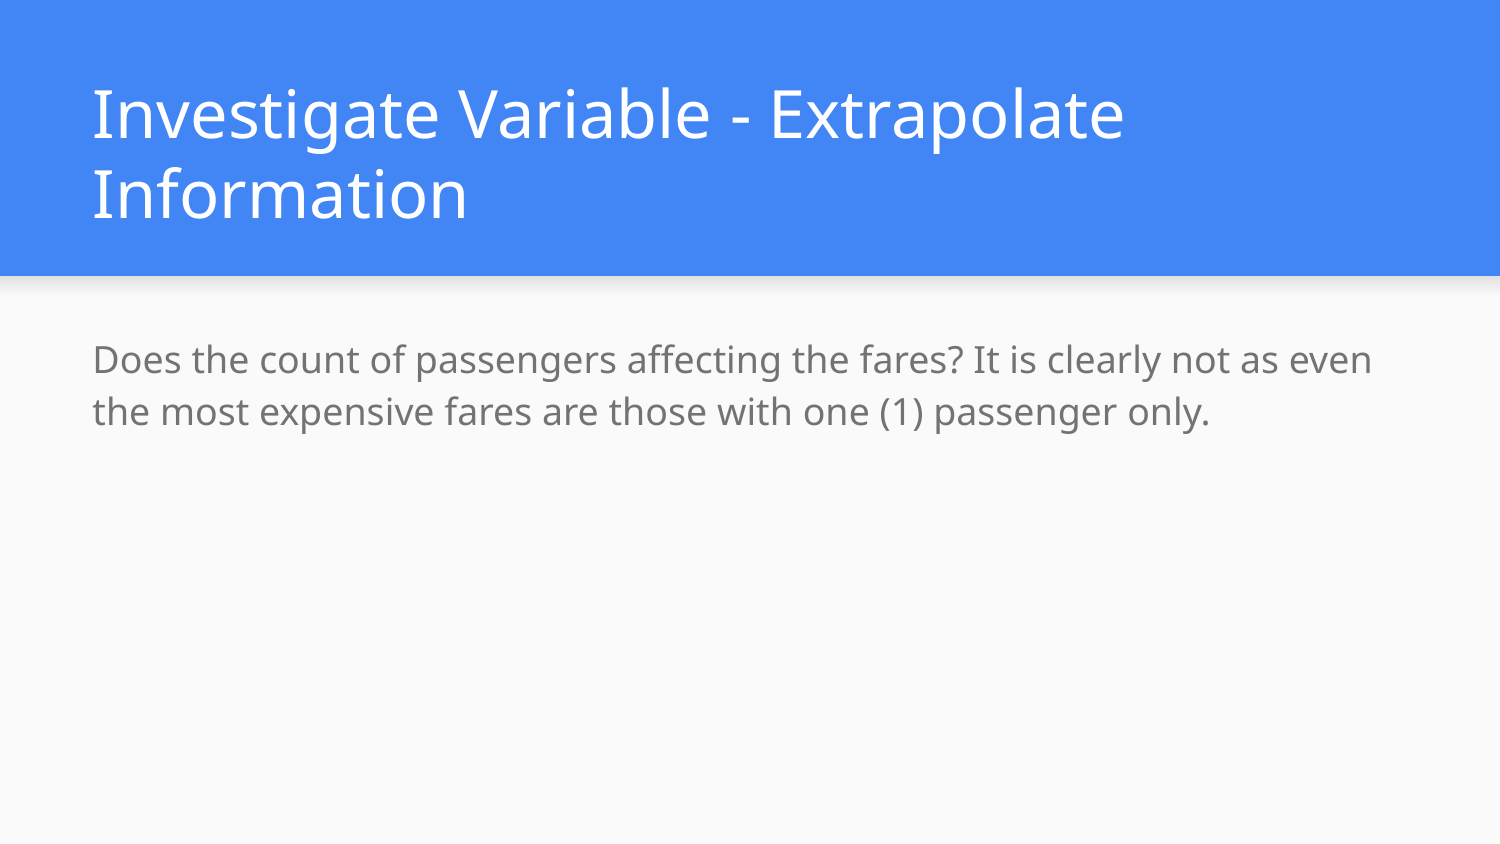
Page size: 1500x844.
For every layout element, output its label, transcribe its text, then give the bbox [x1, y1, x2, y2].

list Does the count of passengers affecting the fares? It is clearly not as even the most expensive fares are those with one (1) passenger only. [77, 314, 1427, 760]
title Investigate Variable - Extrapolate Information [77, 121, 1427, 248]
